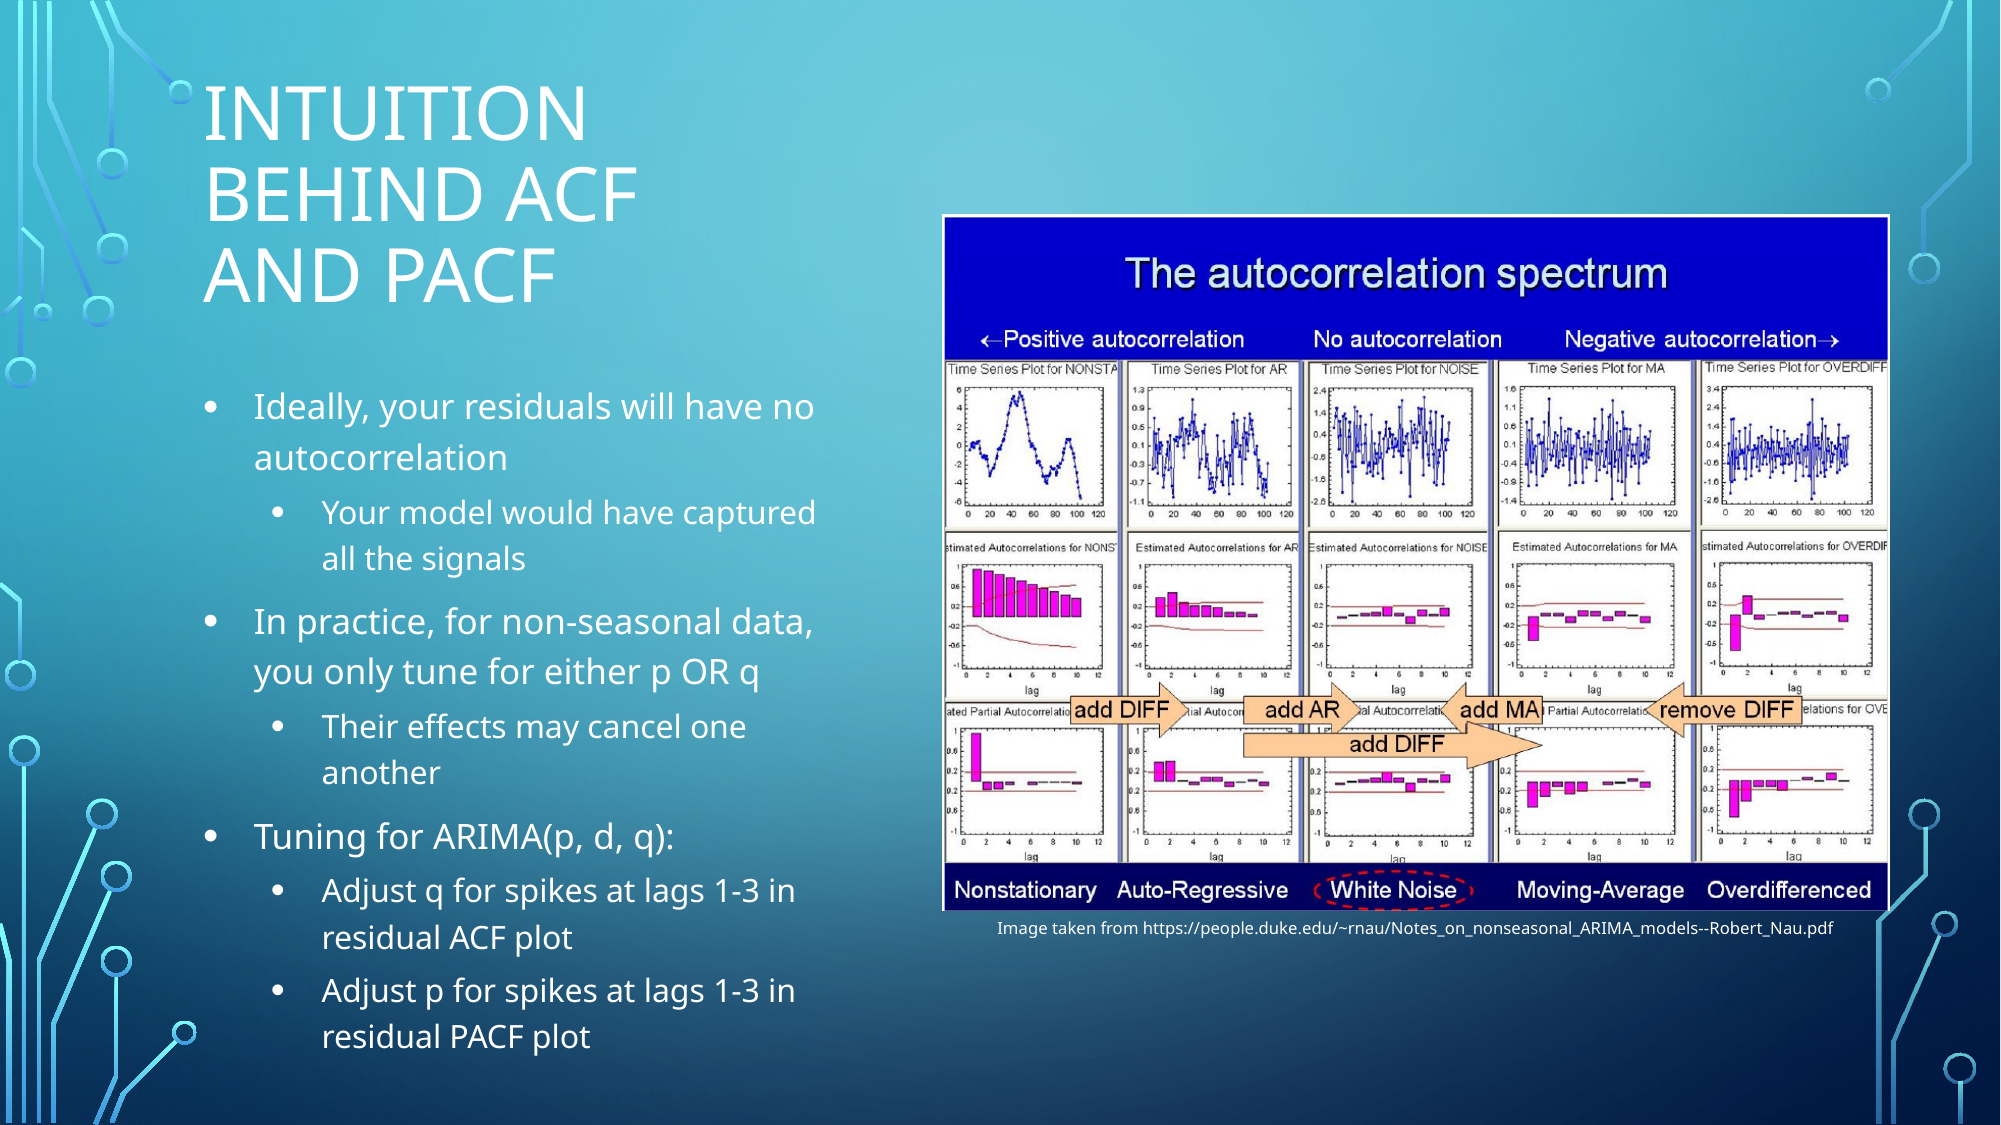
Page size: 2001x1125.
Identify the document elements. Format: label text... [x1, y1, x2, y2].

text_box Image taken from https://people.duke.edu/~rnau/Notes_on_nonseasonal_ARIMA_models--Robert_Nau.pdf [966, 911, 1866, 946]
picture [942, 214, 1890, 911]
title Intuition behind ACF and PACF [188, 57, 821, 327]
list Ideally, your residuals will have no autocorrelation Your model would have captured all the signals In practice, for non-seasonal data, you only tune for either p OR q Their effects may cancel one another Tuning for ARIMA(p, d, q): Adjust q for spikes at lags 1-3 in residual ACF plot Adjust p for spikes at lags 1-3 in residual PACF plot [188, 369, 839, 1078]
